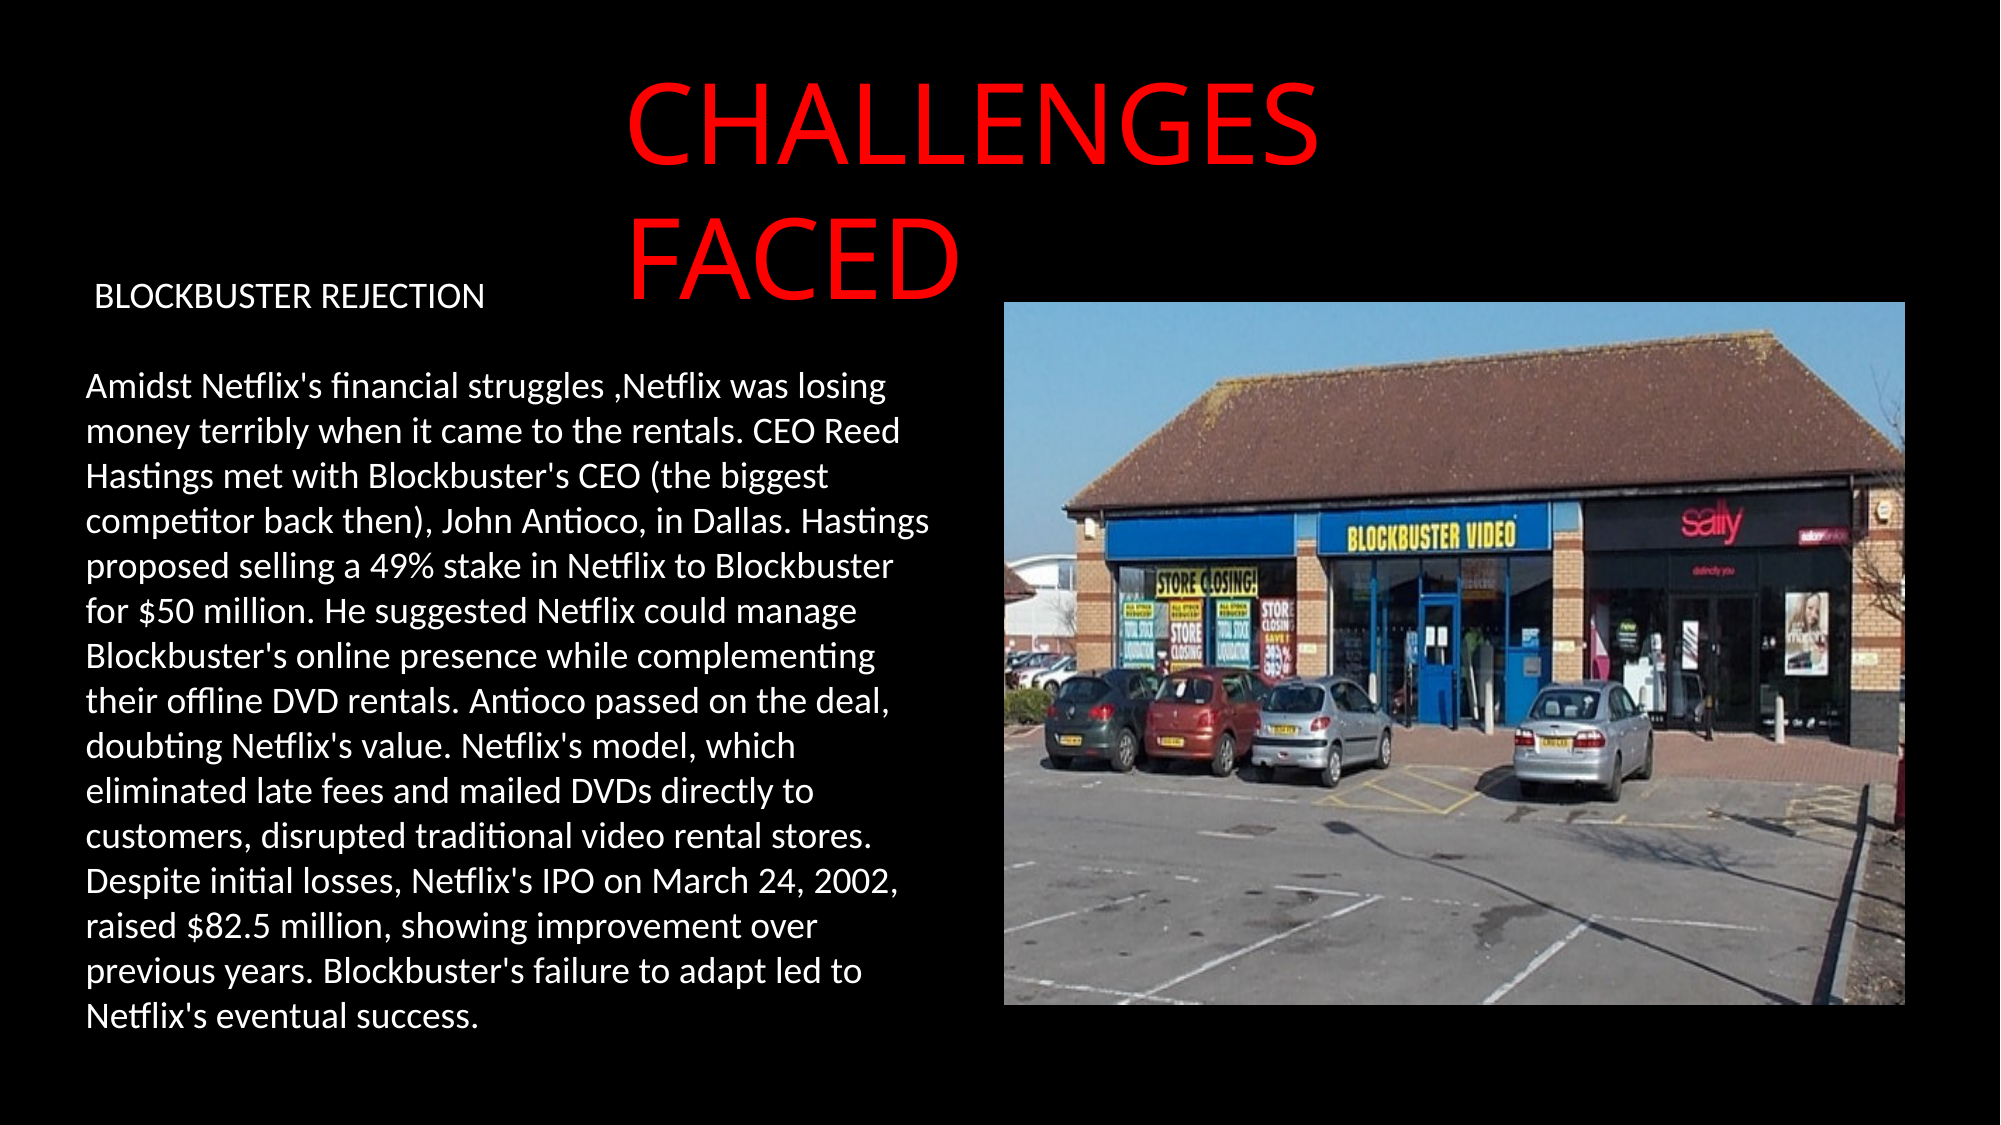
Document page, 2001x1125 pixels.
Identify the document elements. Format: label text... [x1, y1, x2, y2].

text_box BLOCKBUSTER REJECTION Amidst Netflix's financial struggles ,Netflix was losing money terribly when it came to the rentals. CEO Reed Hastings met with Blockbuster's CEO (the biggest competitor back then), John Antioco, in Dallas. Hastings proposed selling a 49% stake in Netflix to Blockbuster for $50 million. He suggested Netflix could manage Blockbuster's online presence while complementing their offline DVD rentals. Antioco passed on the deal, doubting Netflix's value. Netflix's model, which eliminated late fees and mailed DVDs directly to customers, disrupted traditional video rental stores. Despite initial losses, Netflix's IPO on March 24, 2002, raised $82.5 million, showing improvement over previous years. Blockbuster's failure to adapt led to Netflix's eventual success. [70, 263, 952, 1125]
text_box CHALLENGES FACED [608, 45, 1342, 330]
picture [1004, 302, 1905, 1005]
